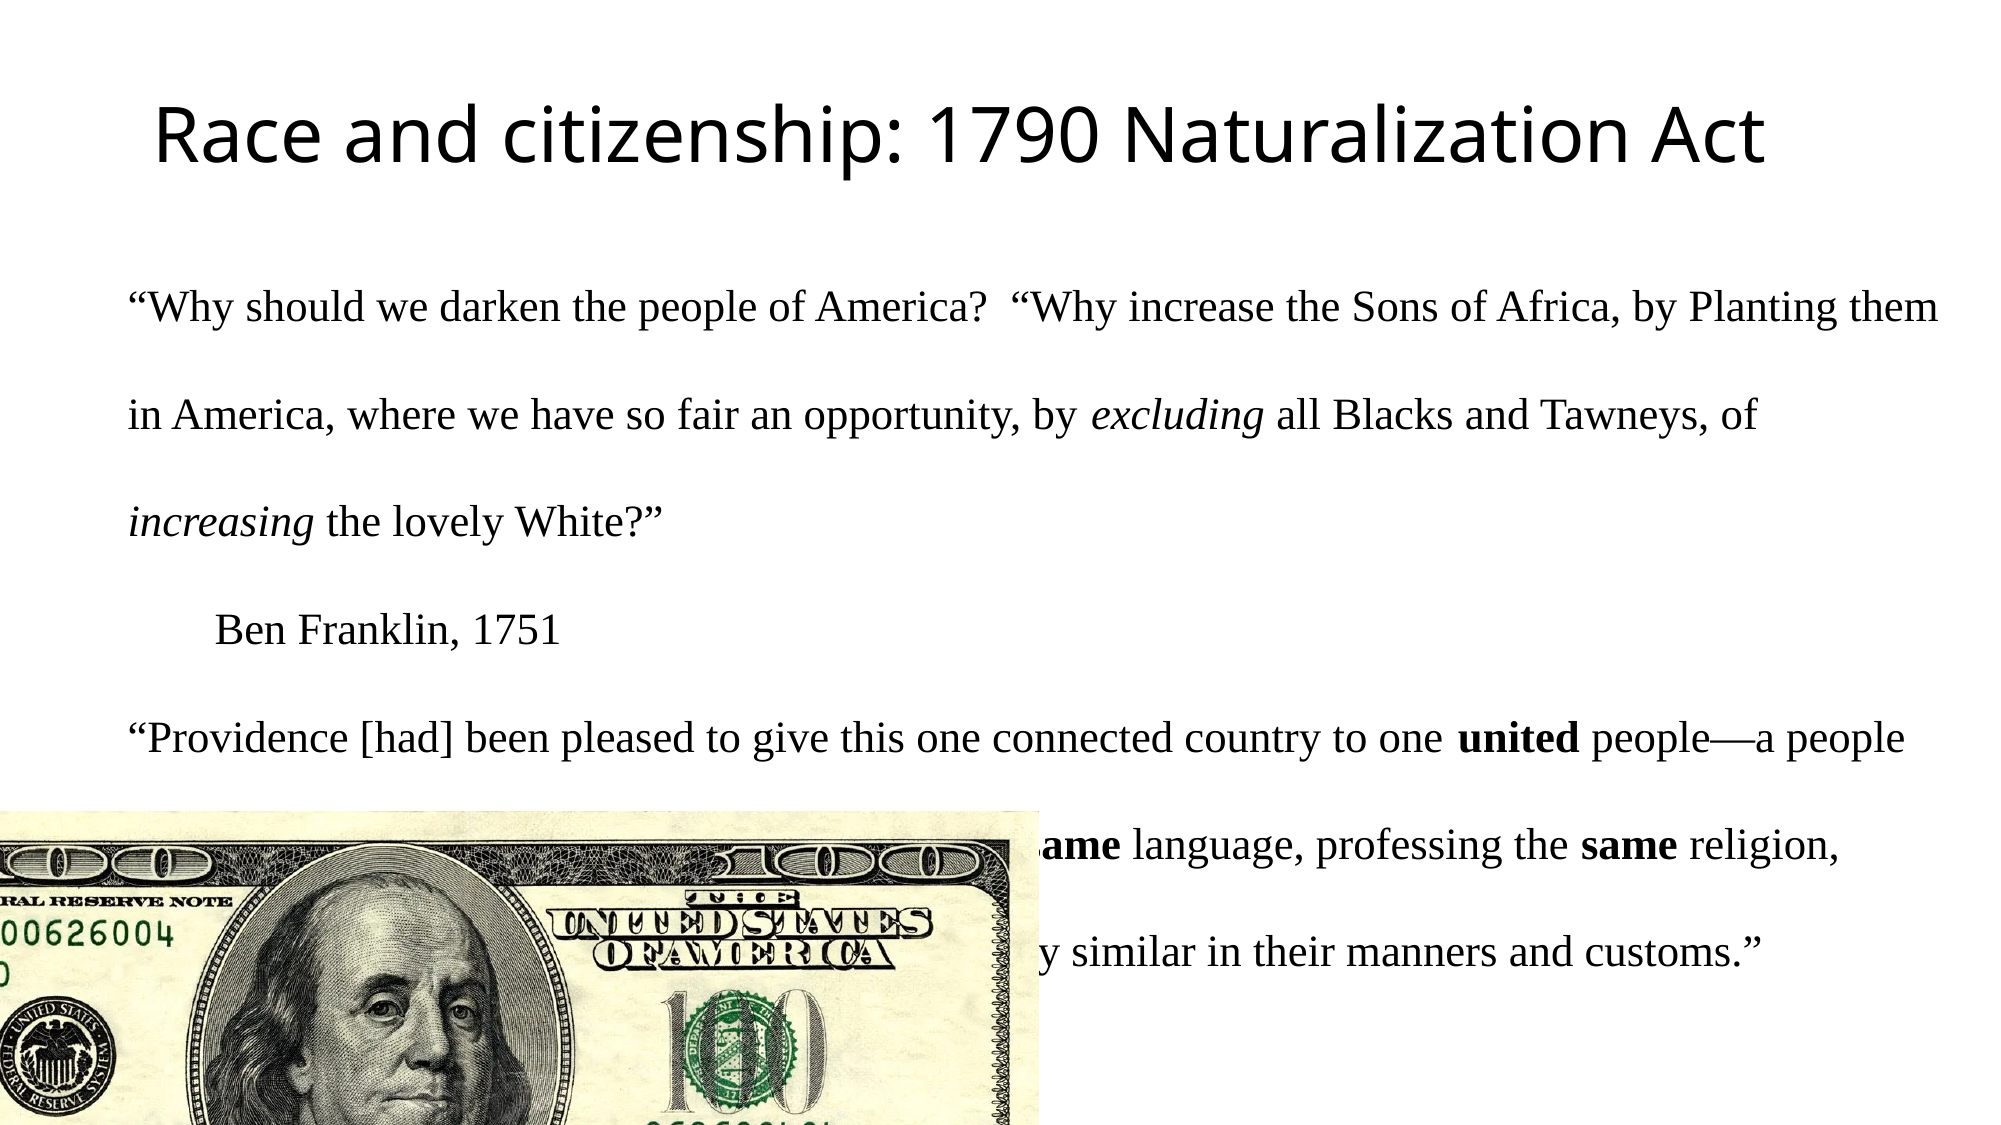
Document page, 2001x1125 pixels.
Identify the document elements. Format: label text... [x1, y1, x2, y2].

list “Why should we darken the people of America? “Why increase the Sons of Africa, by Planting them in America, where we have so fair an opportunity, by excluding all Blacks and Tawneys, of increasing the lovely White?” Ben Franklin, 1751 “Providence [had] been pleased to give this one connected country to one united people—a people descended from the same ancestors, speaking the same language, professing the same religion, attached to the same principles of government, very similar in their manners and customs.” John Jay, Federalist papers, 1788 [112, 216, 1965, 1099]
picture [0, 811, 1039, 1125]
title Race and citizenship: 1790 Naturalization Act [137, 59, 1863, 216]
